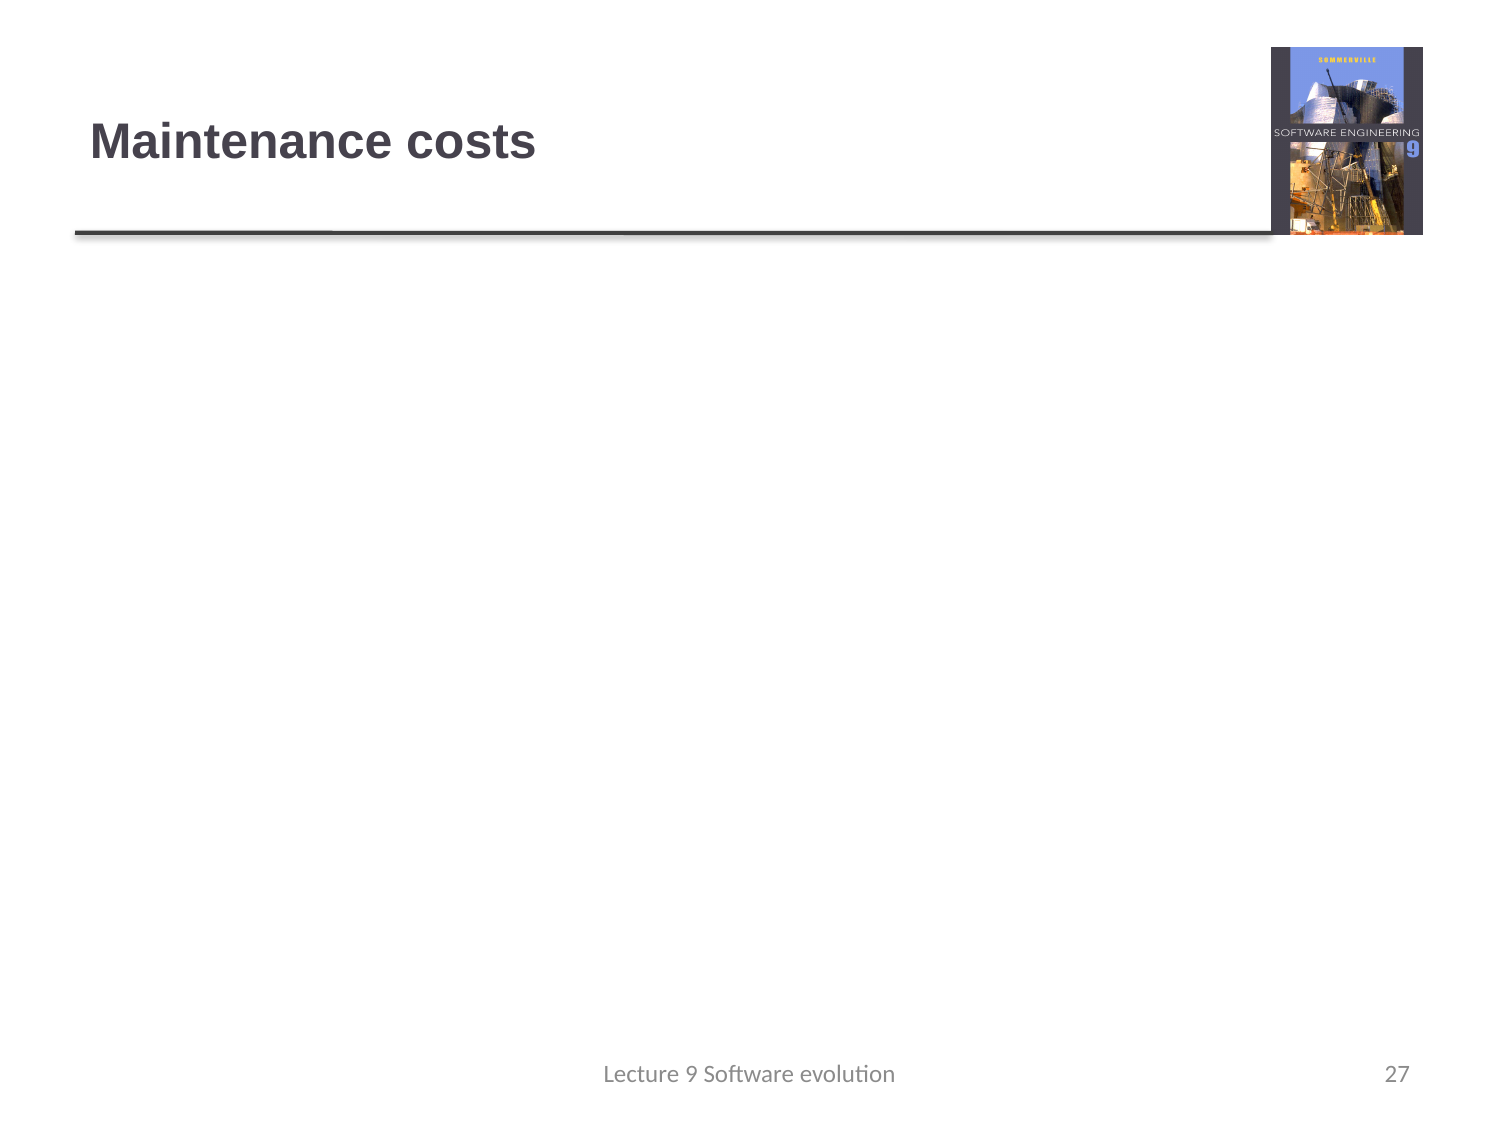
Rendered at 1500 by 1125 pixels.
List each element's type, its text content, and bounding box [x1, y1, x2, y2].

picture [1272, 47, 1423, 235]
title Maintenance costs [74, 44, 1272, 233]
footer Lecture 9 Software evolution [512, 1042, 988, 1103]
slide_number 27 [1074, 1042, 1425, 1103]
